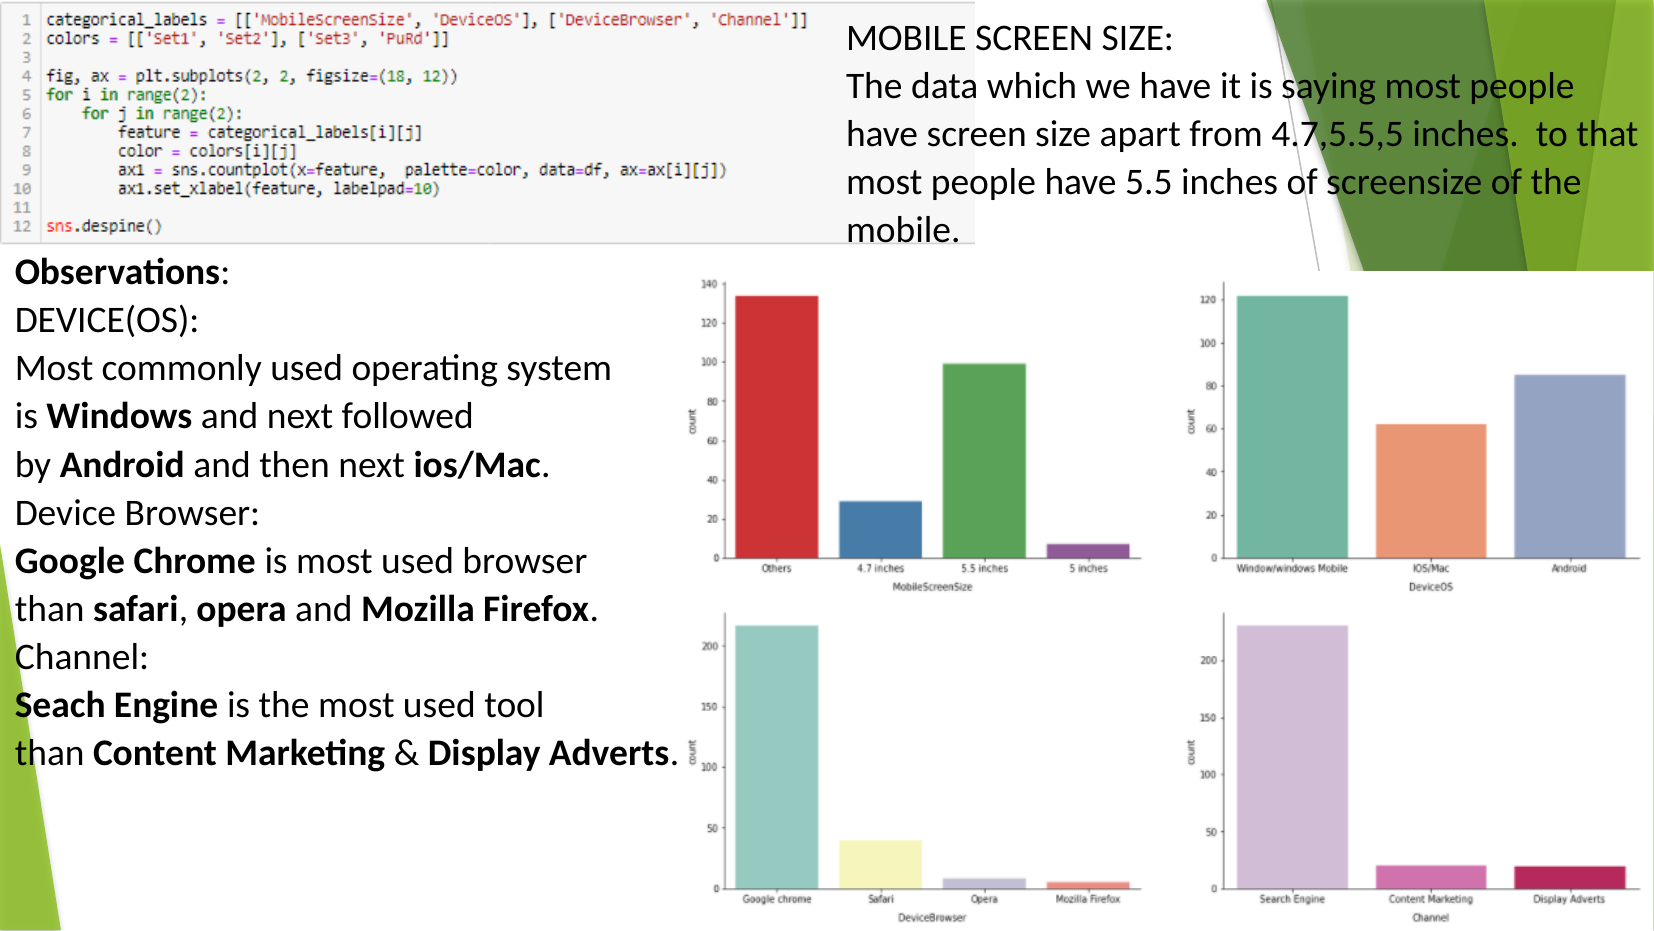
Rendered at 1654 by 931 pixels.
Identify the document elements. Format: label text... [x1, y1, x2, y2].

picture [678, 270, 1654, 931]
text_box MOBILE SCREEN SIZE: The data which we have it is saying most people have screen size apart from 4.7,5.5,5 inches. to that most people have 5.5 inches of screensize of the mobile. [831, 2, 1654, 258]
text_box Observations: DEVICE(OS): Most commonly used operating system is Windows and next followed by Android and then next ios/Mac. Device Browser: Google Chrome is most used browser than safari, opera and Mozilla Firefox. Channel: Seach Engine is the most used tool than Content Marketing & Display Adverts. [0, 254, 716, 781]
picture [0, 0, 976, 246]
